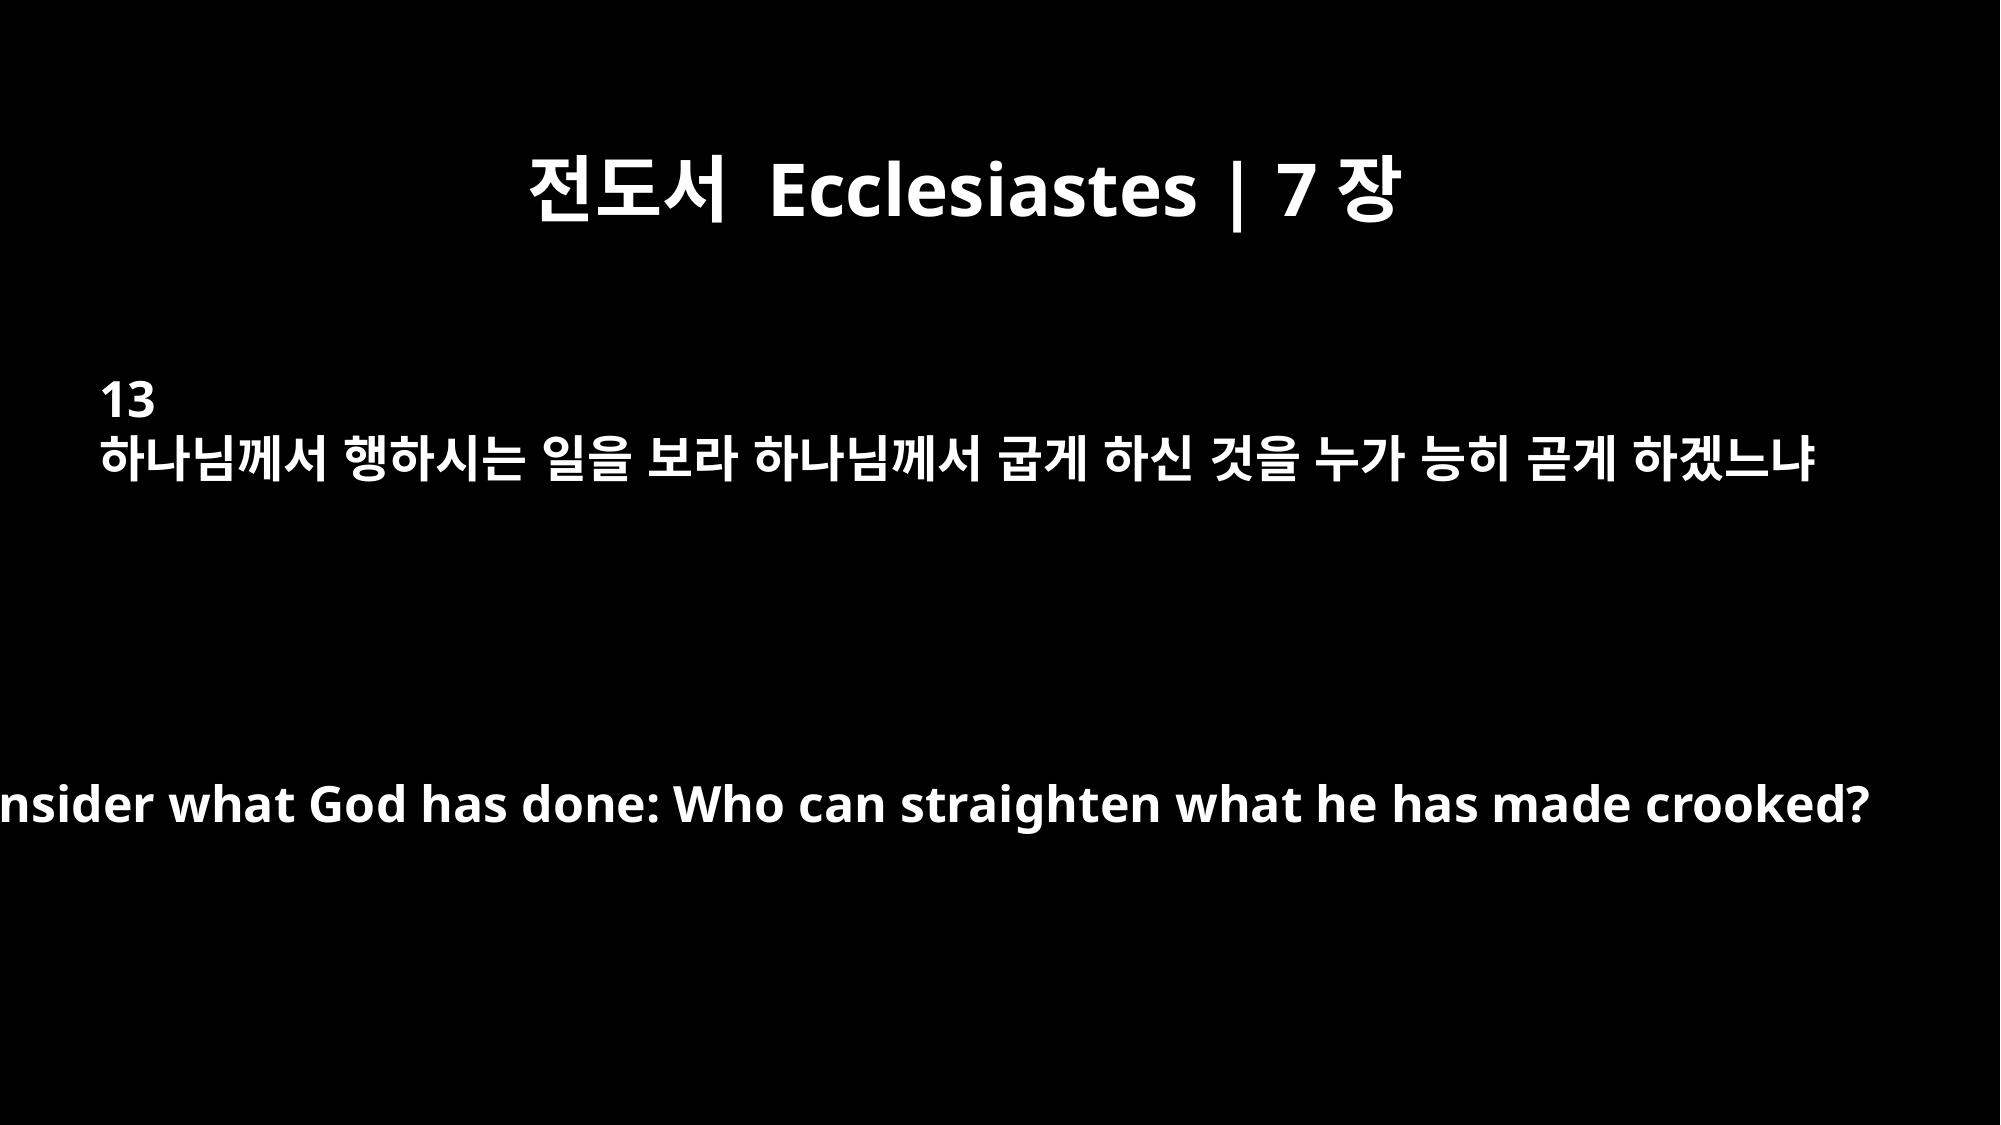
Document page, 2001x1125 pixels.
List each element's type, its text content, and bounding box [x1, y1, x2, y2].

text_box 13 하나님께서 행하시는 일을 보라 하나님께서 굽게 하신 것을 누가 능히 곧게 하겠느냐 [84, 359, 1833, 495]
text_box Consider what God has done: Who can straighten what he has made crooked? [0, 764, 1887, 840]
text_box 전도서 Ecclesiastes | 7장 [513, 136, 1419, 239]
